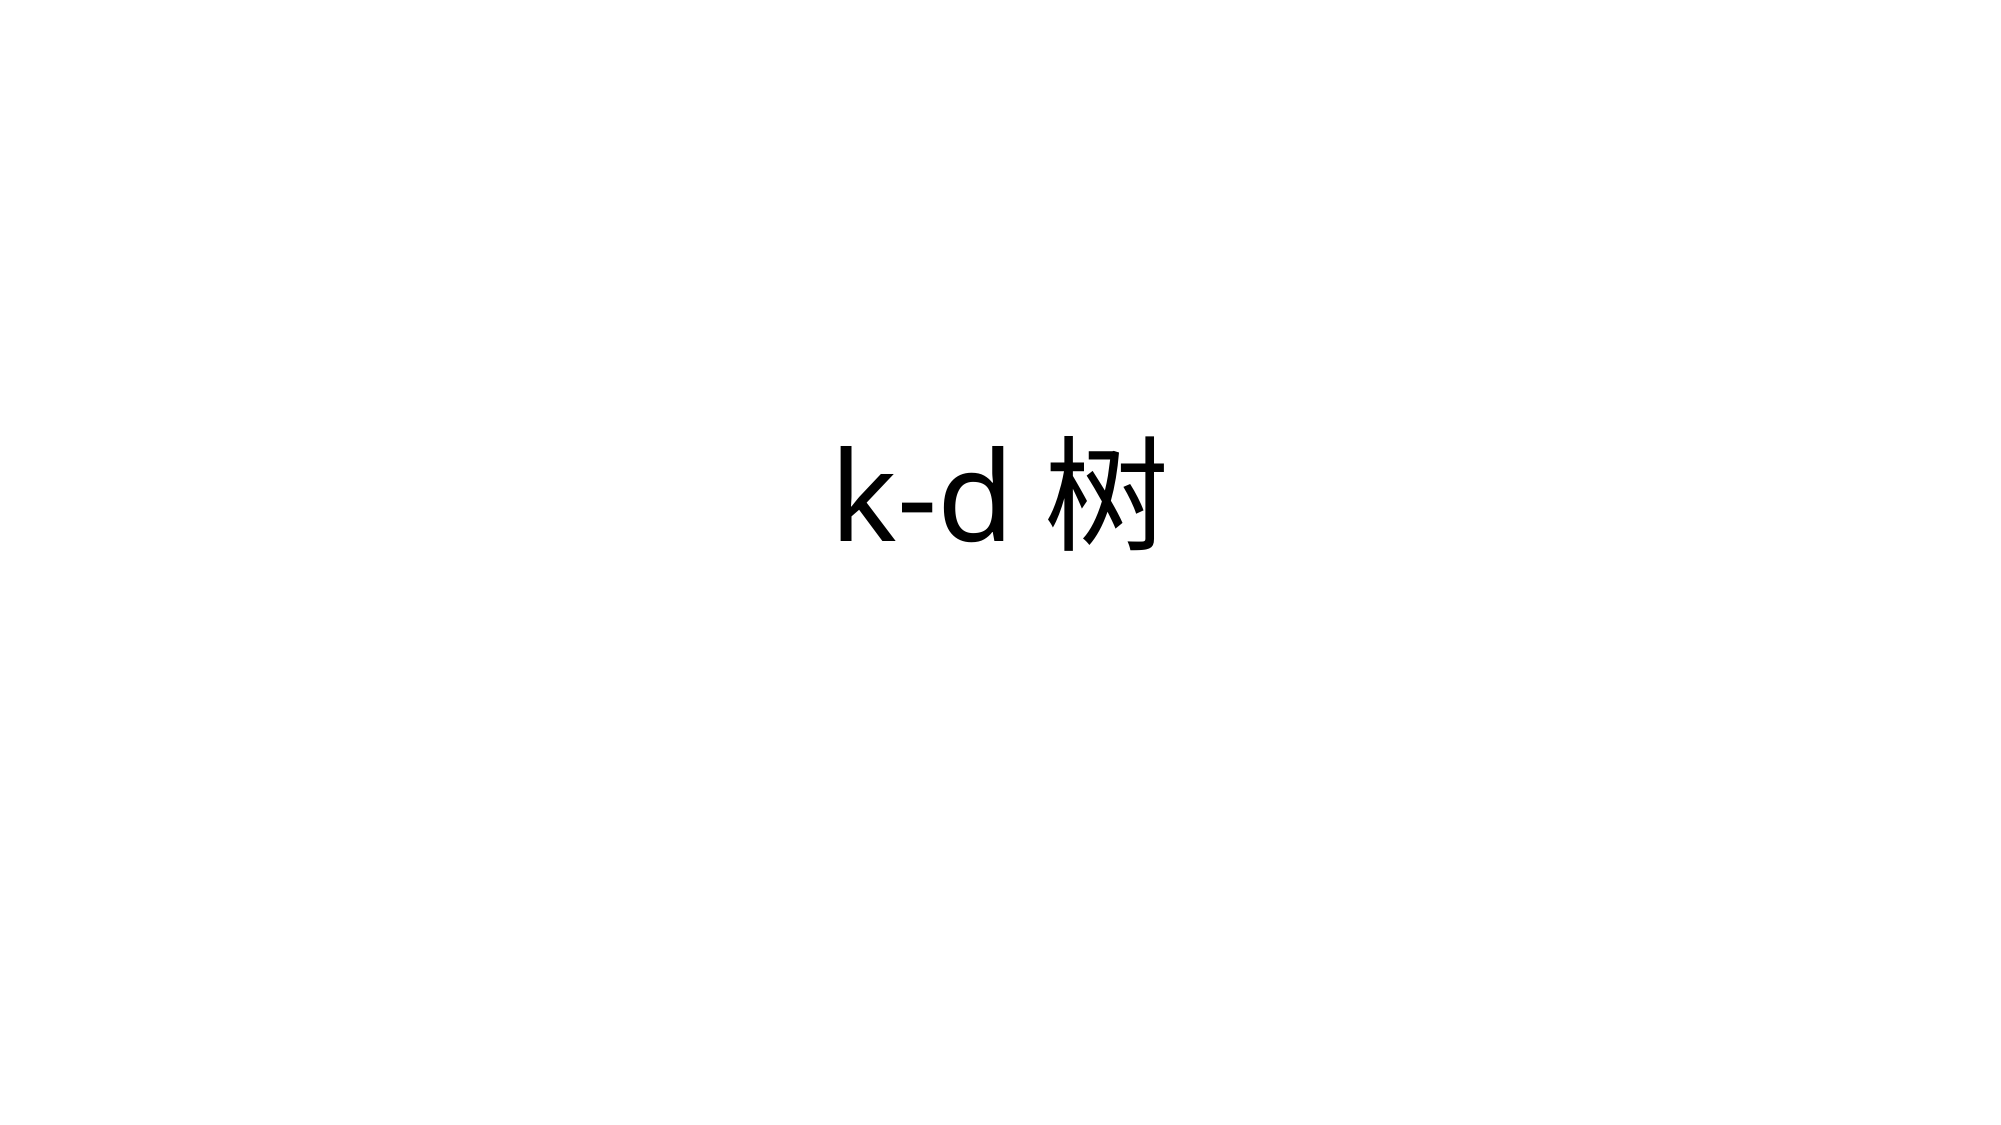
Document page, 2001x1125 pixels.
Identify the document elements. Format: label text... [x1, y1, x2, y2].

title k-d树 [249, 184, 1750, 576]
